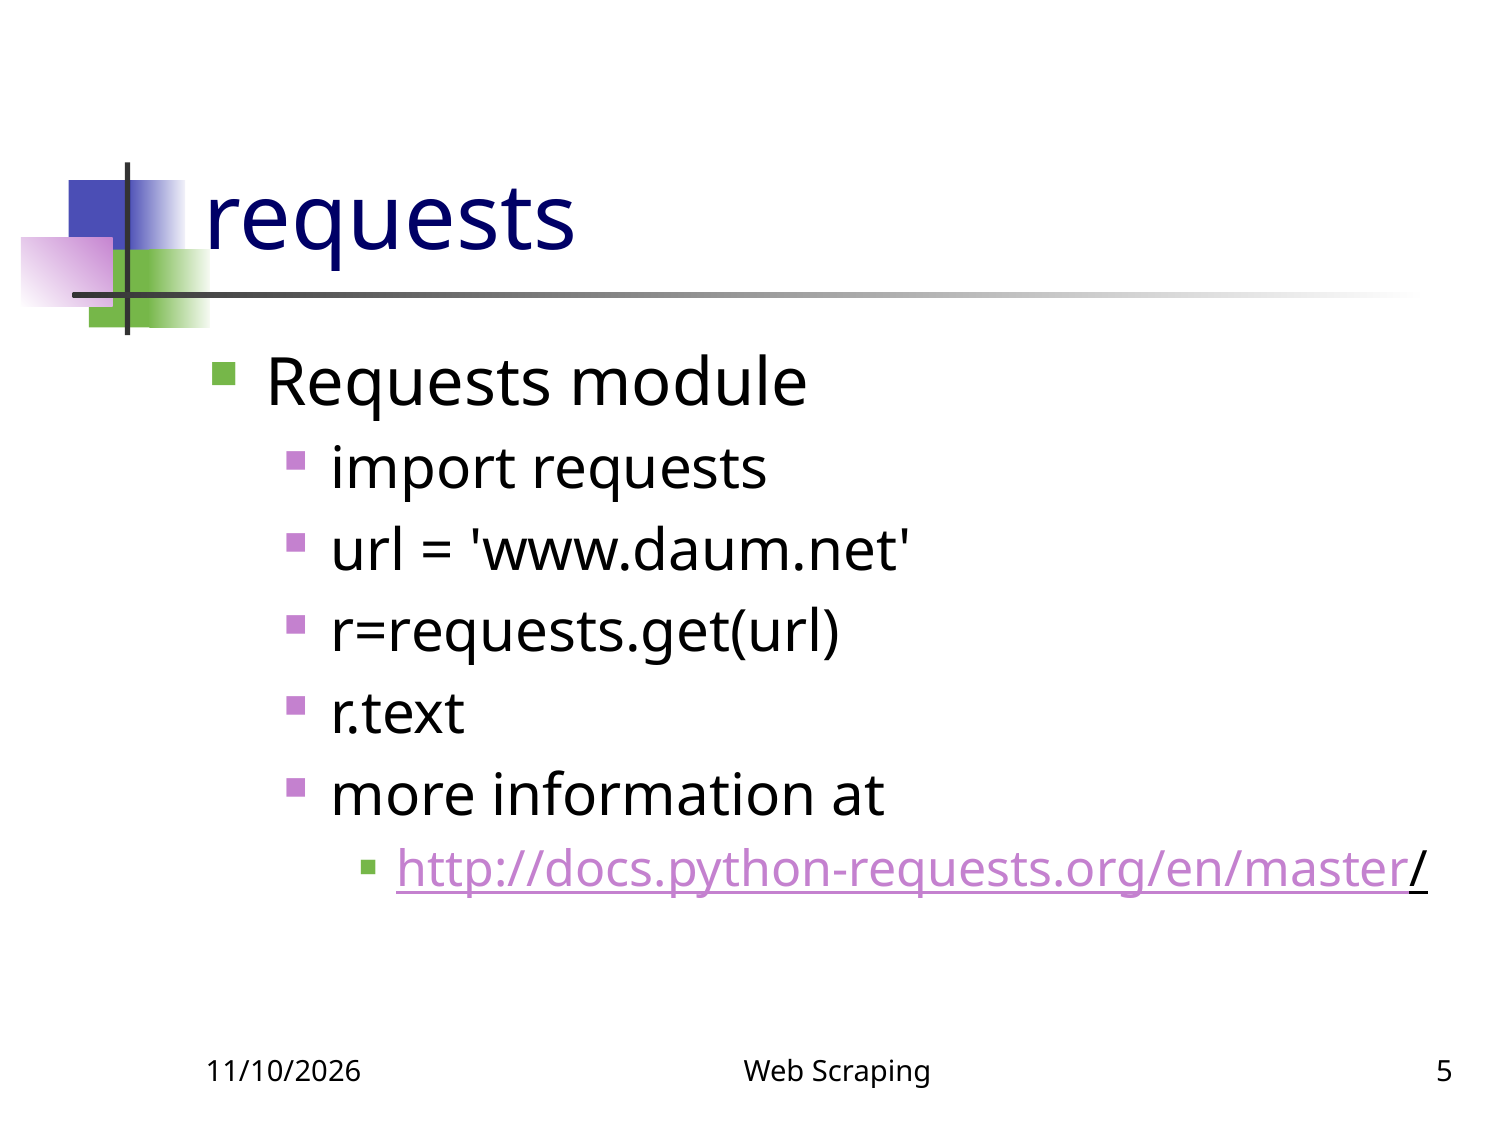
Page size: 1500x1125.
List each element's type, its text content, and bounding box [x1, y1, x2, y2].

list Requests module import requests url = 'www.daum.net' r=requests.get(url) r.text more information at http://docs.python-requests.org/en/master/ [193, 331, 1469, 1006]
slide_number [190, 1024, 504, 1100]
title requests [188, 35, 1468, 275]
slide_number 5 [1155, 1024, 1468, 1100]
footer Web Scraping [600, 1024, 1075, 1100]
